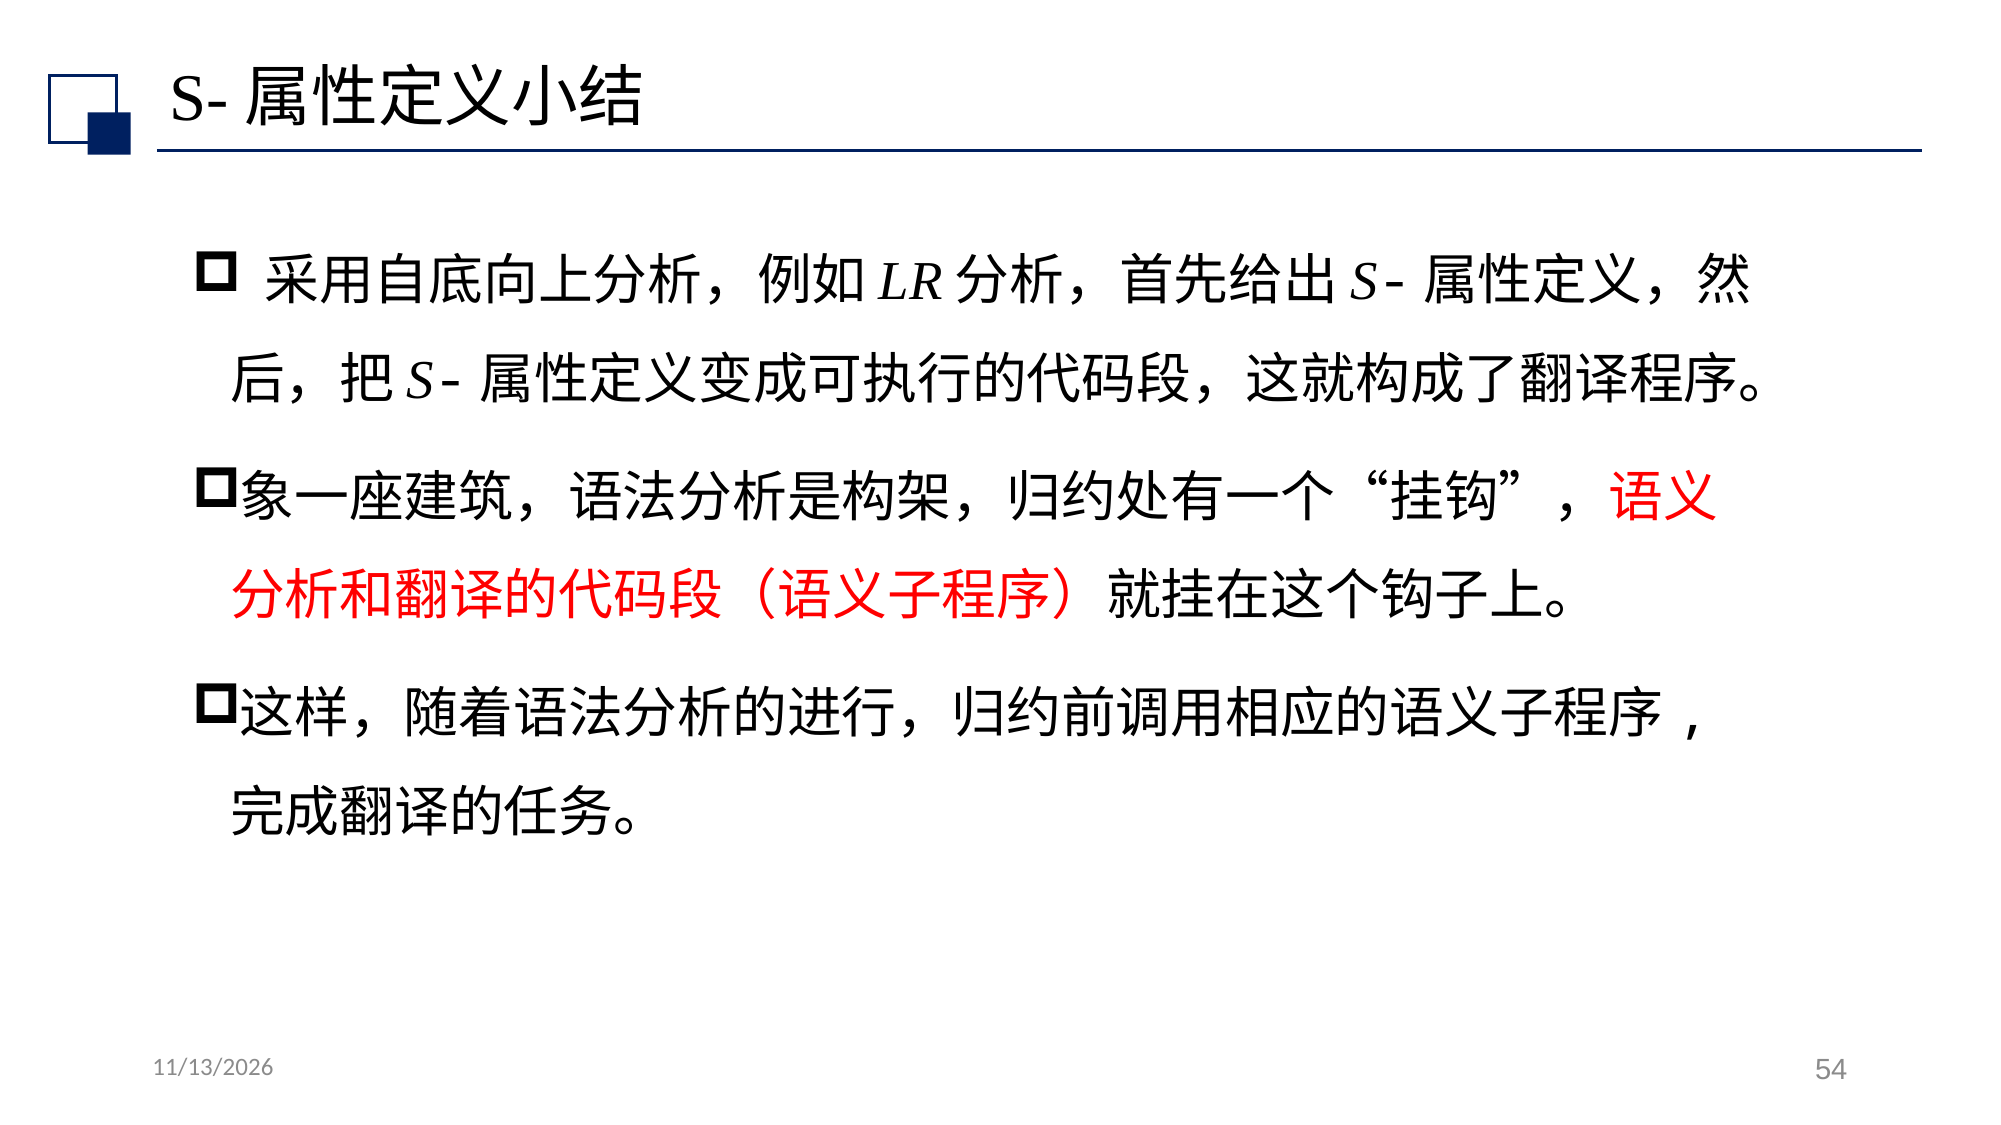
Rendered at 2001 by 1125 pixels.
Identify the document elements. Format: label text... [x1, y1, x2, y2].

list 采用自底向上分析，例如LR分析，首先给出S-属性定义，然后，把S-属性定义变成可执行的代码段，这就构成了翻译程序。 象一座建筑，语法分析是构架，归约处有一个“挂钩”，语义分析和翻译的代码段（语义子程序）就挂在这个钩子上。 这样，随着语法分析的进行，归约前调用相应的语义子程序,完成翻译的任务。 [177, 205, 1783, 882]
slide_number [137, 1042, 588, 1103]
slide_number 54 [1412, 1042, 1863, 1103]
title S-属性定义小结 [154, 50, 1880, 143]
